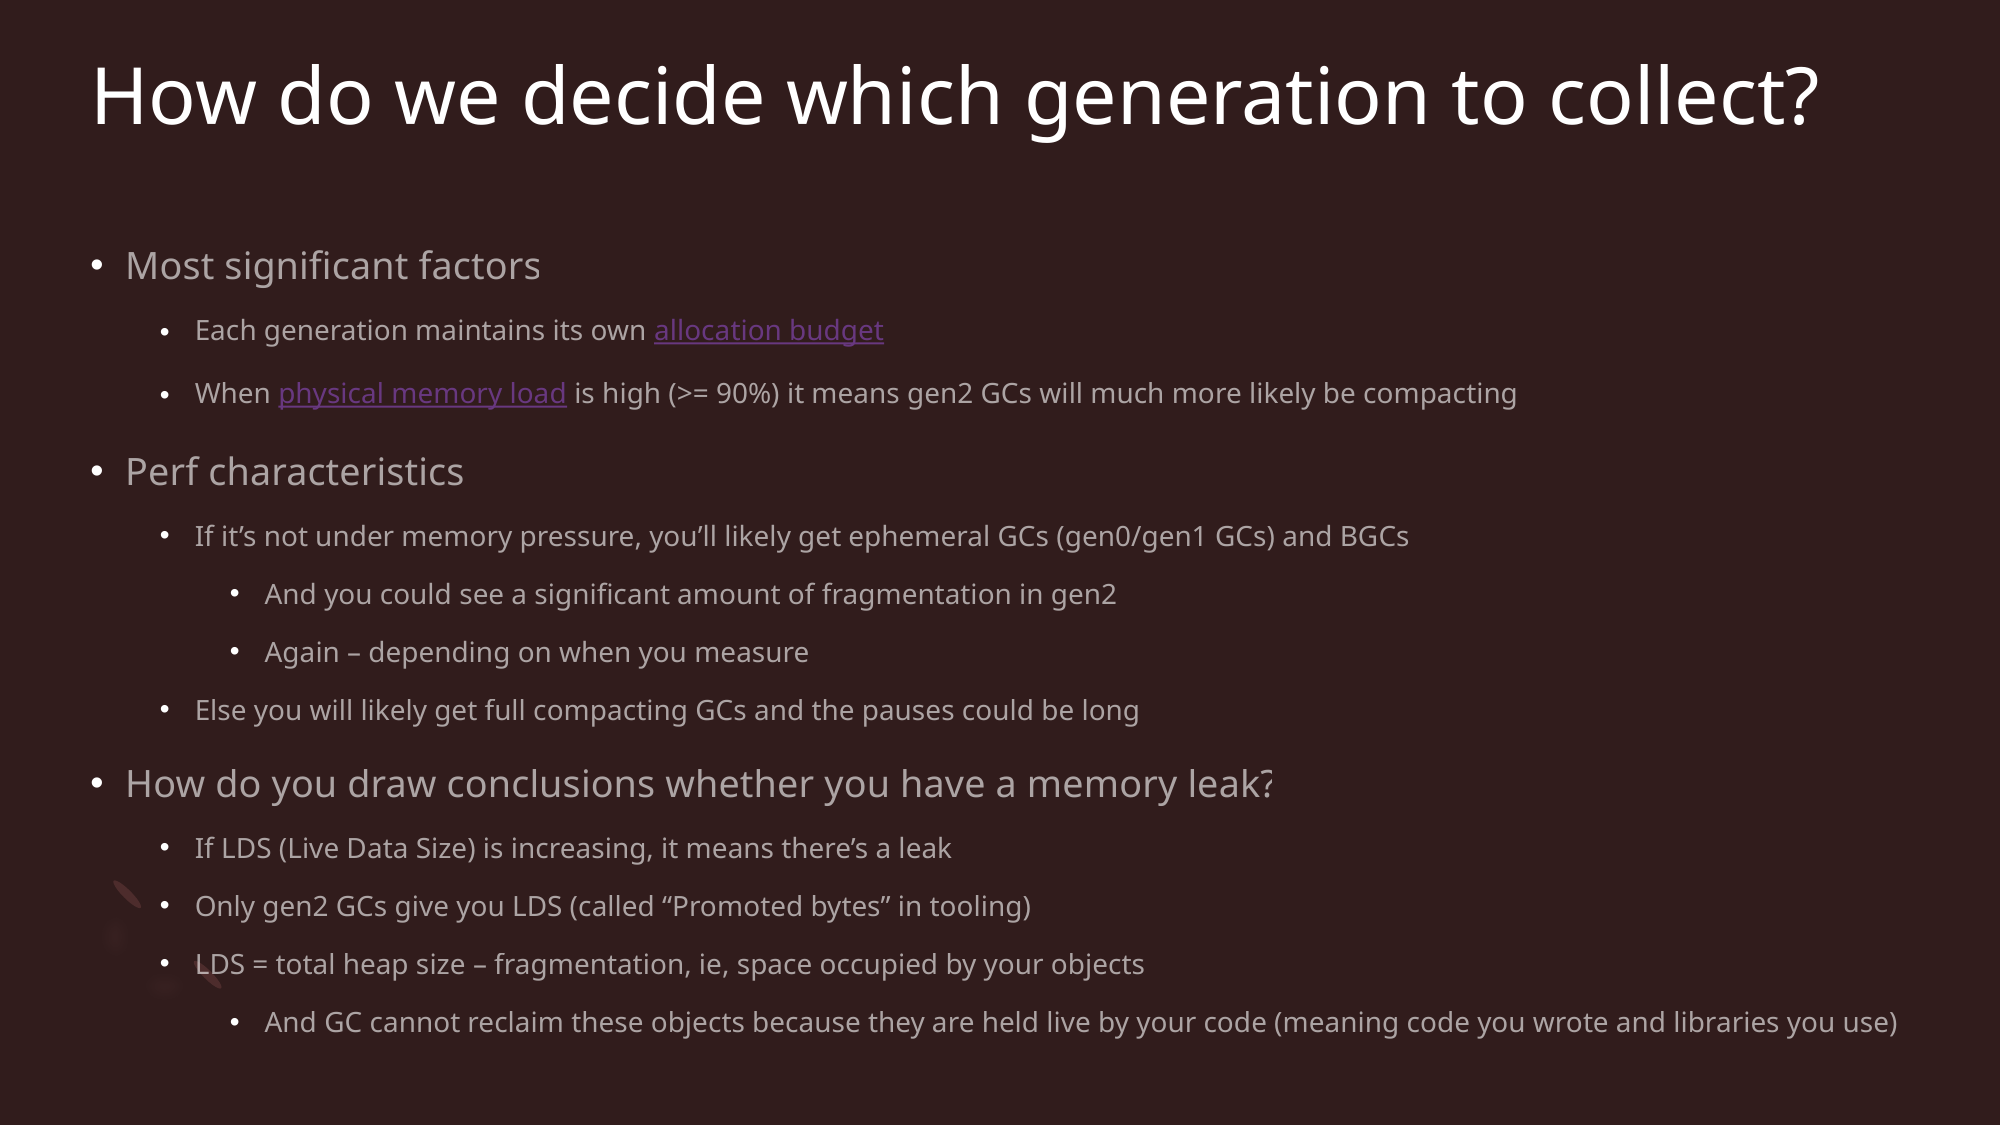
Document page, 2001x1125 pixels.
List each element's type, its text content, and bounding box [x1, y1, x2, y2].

title How do we decide which generation to collect? [90, 45, 1910, 224]
list Most significant factors Each generation maintains its own allocation budget When physical memory load is high (>= 90%) it means gen2 GCs will much more likely be compacting Perf characteristics If it’s not under memory pressure, you’ll likely get ephemeral GCs (gen0/gen1 GCs) and BGCs And you could see a significant amount of fragmentation in gen2 Again – depending on when you measure Else you will likely get full compacting GCs and the pauses could be long How do you draw conclusions whether you have a memory leak? If LDS (Live Data Size) is increasing, it means there’s a leak Only gen2 GCs give you LDS (called “Promoted bytes” in tooling) LDS = total heap size – fragmentation, ie, space occupied by your objects And GC cannot reclaim these objects because they are held live by your code (meaning code you wrote and libraries you use) [90, 237, 1910, 1071]
